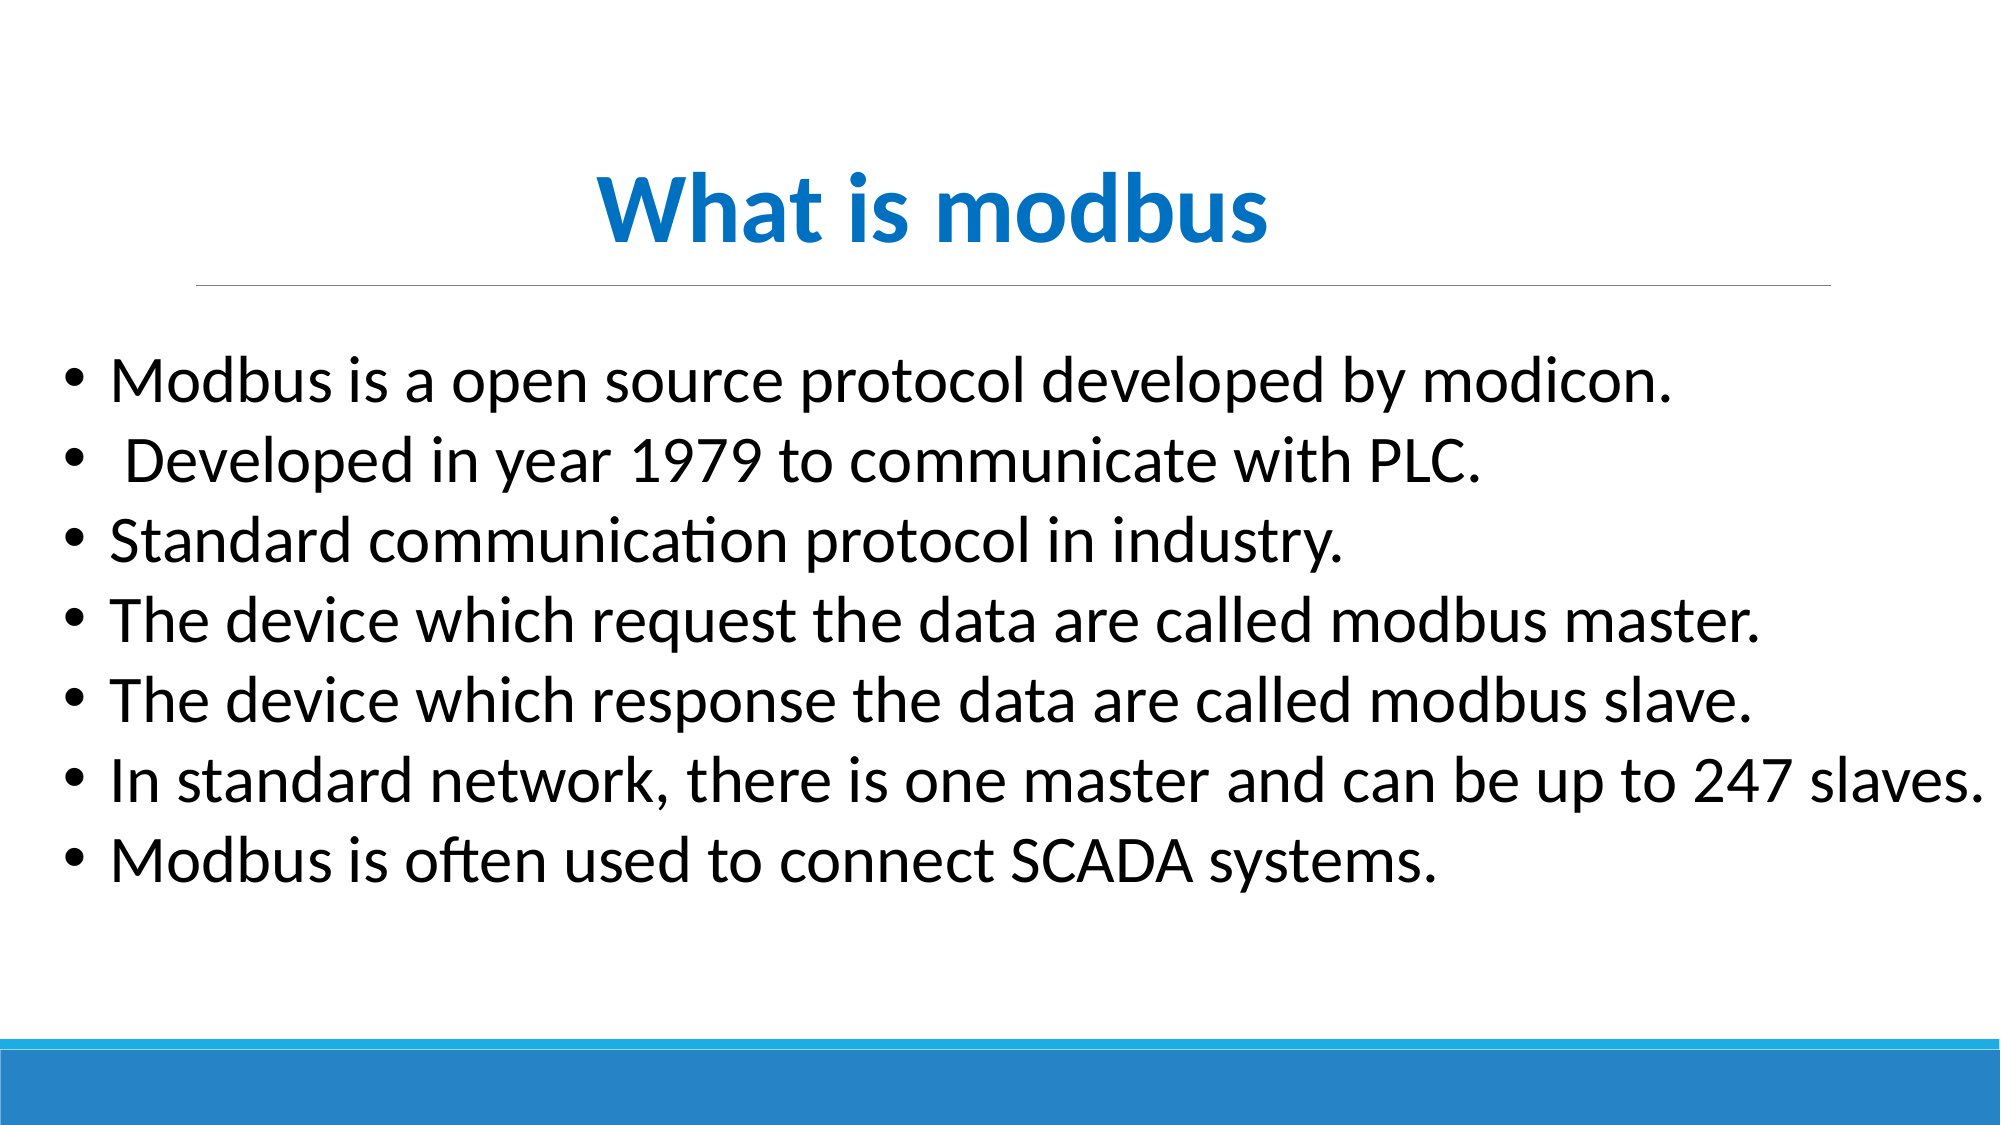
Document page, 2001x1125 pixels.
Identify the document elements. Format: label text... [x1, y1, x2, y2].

text_box What is modbus [581, 134, 1285, 270]
text_box Modbus is a open source protocol developed by modicon. Developed in year 1979 to communicate with PLC. Standard communication protocol in industry. The device which request the data are called modbus master. The device which response the data are called modbus slave. In standard network, there is one master and can be up to 247 slaves. Modbus is often used to connect SCADA systems. [48, 328, 2000, 984]
